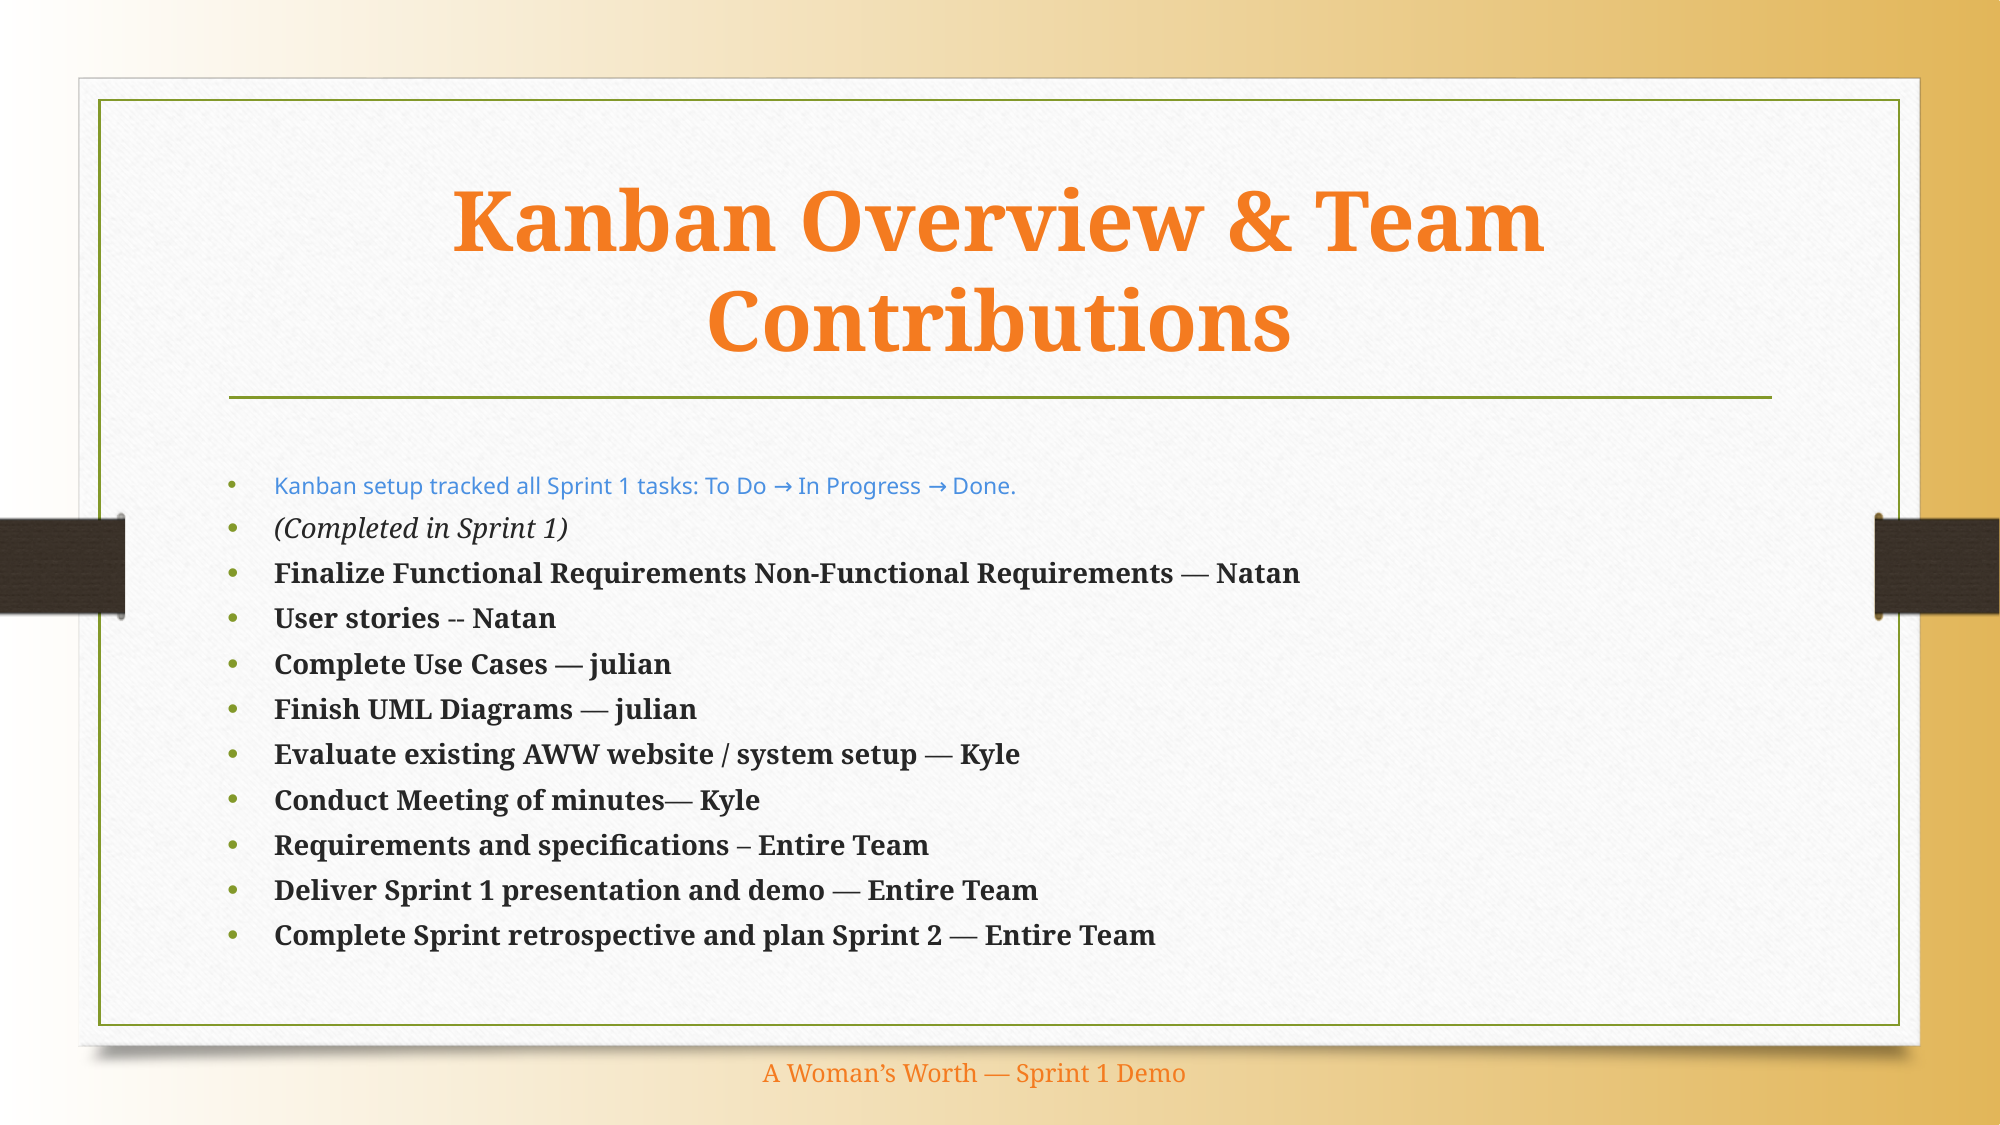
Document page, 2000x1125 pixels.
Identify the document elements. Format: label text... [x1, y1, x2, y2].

picture [0, 0, 2000, 1125]
list Kanban setup tracked all Sprint 1 tasks: To Do → In Progress → Done. (Completed in Sprint 1) Finalize Functional Requirements Non-Functional Requirements — Natan User stories -- Natan Complete Use Cases — julian Finish UML Diagrams — julian Evaluate existing AWW website / system setup — Kyle Conduct Meeting of minutes— Kyle Requirements and specifications – Entire Team Deliver Sprint 1 presentation and demo — Entire Team Complete Sprint retrospective and plan Sprint 2 — Entire Team [212, 419, 1787, 964]
text_box A Woman’s Worth — Sprint 1 Demo [747, 1050, 1203, 1095]
title Kanban Overview & Team Contributions [212, 161, 1787, 375]
